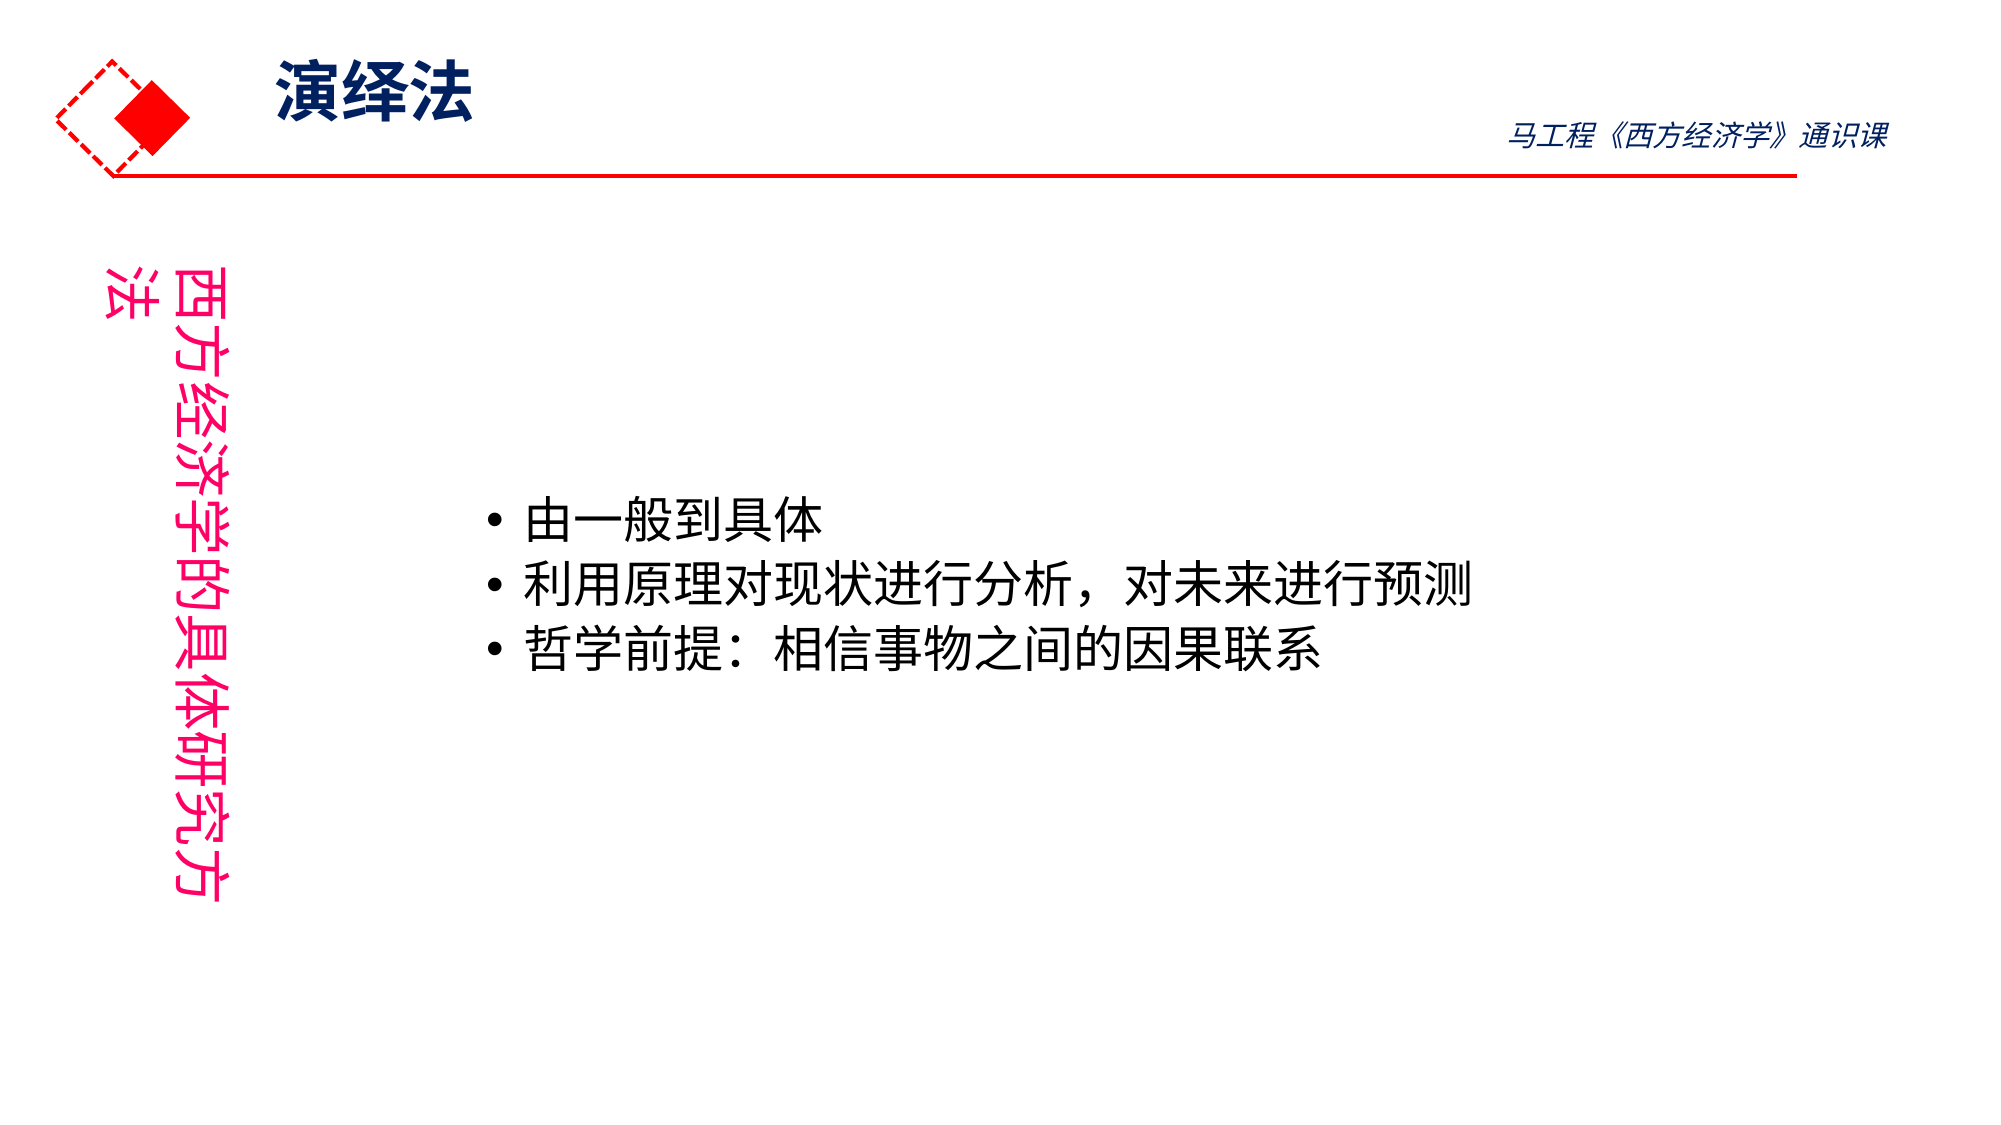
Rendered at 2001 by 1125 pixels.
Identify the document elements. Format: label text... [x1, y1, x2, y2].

text_box 马工程《西方经济学》通识课 [1491, 109, 1979, 160]
text_box [54, 61, 143, 178]
text_box [114, 80, 191, 157]
text_box 西方经济学的具体研究方法 [144, 249, 246, 972]
text_box 由一般到具体 利用原理对现状进行分析，对未来进行预测 哲学前提：相信事物之间的因果联系 [396, 323, 1653, 866]
text_box 演绎法 [259, 51, 1985, 219]
